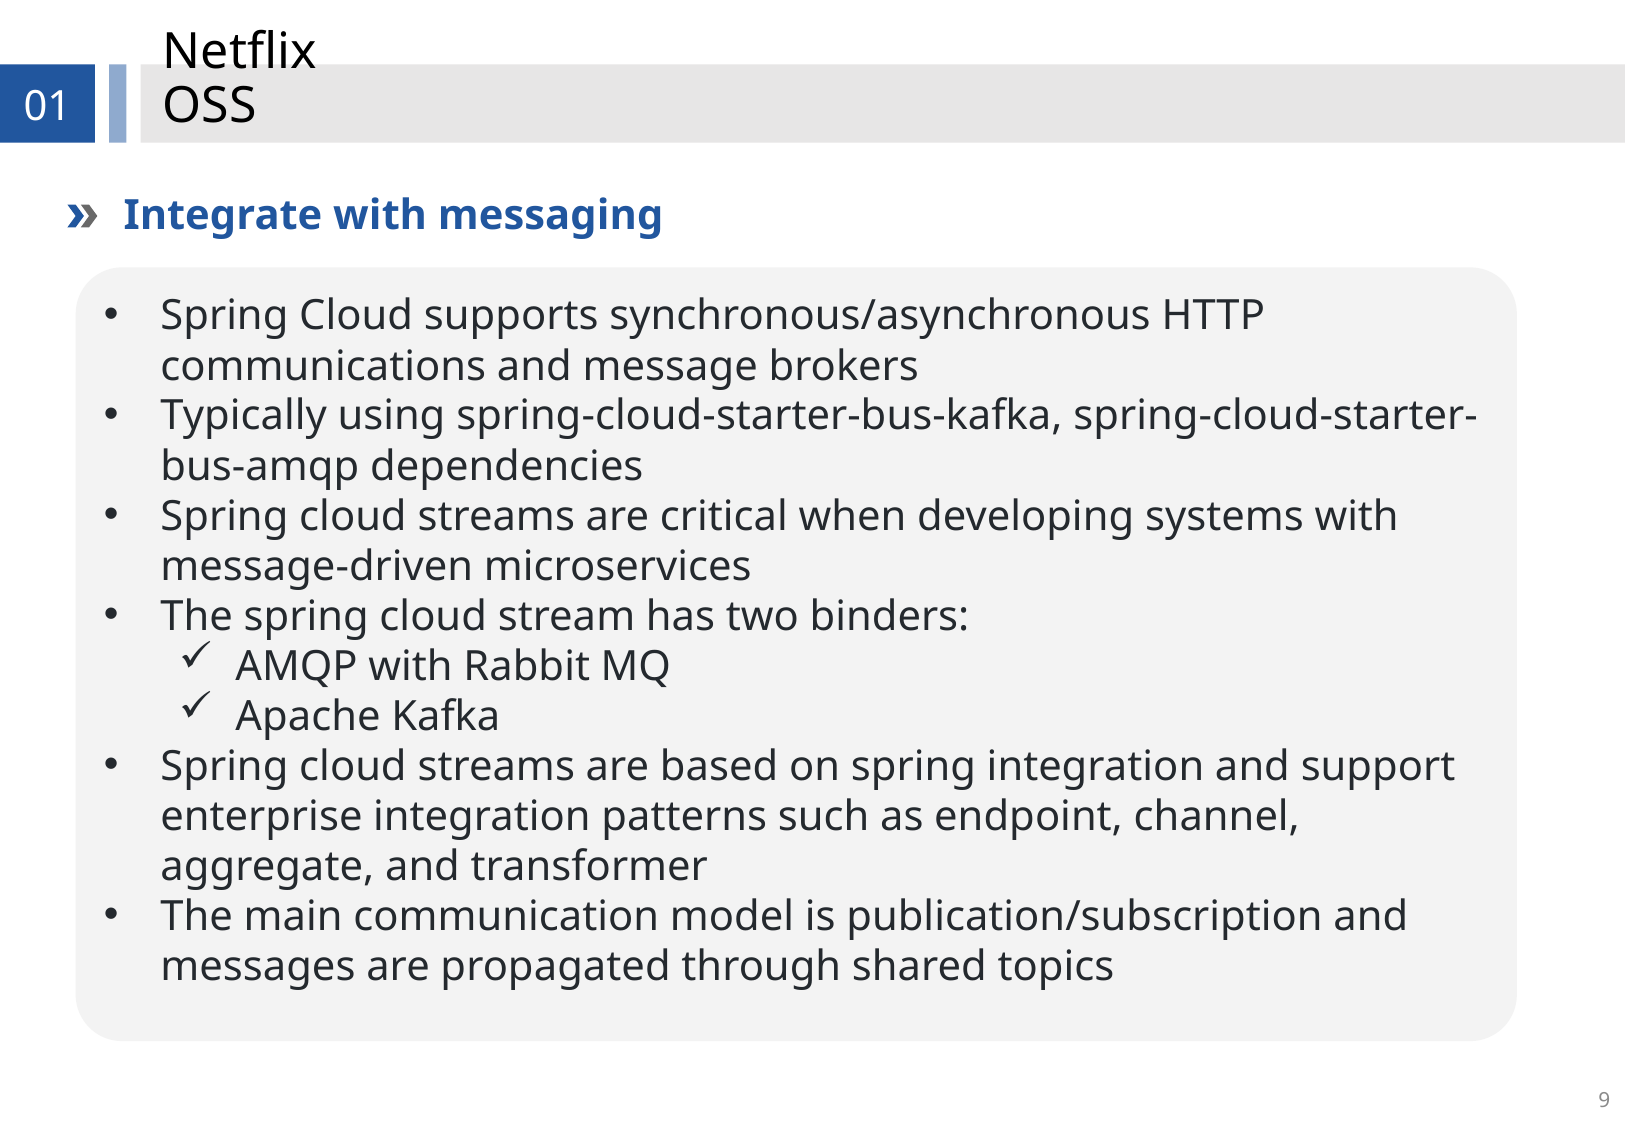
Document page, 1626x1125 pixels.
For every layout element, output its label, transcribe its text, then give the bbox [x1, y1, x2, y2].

list 01 [12, 83, 83, 130]
slide_number 9 [1455, 1070, 1625, 1125]
text_box Spring Cloud supports synchronous/asynchronous HTTP communications and message brokers Typically using spring-cloud-starter-bus-kafka, spring-cloud-starter-bus-amqp dependencies Spring cloud streams are critical when developing systems with message-driven microservices The spring cloud stream has two binders: AMQP with Rabbit MQ Apache Kafka Spring cloud streams are based on spring integration and support enterprise integration patterns such as endpoint, channel, aggregate, and transformer The main communication model is publication/subscription and messages are propagated through shared topics [74, 266, 1518, 1043]
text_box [67, 204, 98, 228]
list Integrate with messaging [123, 193, 1597, 239]
title Netflix OSS [162, 78, 422, 134]
